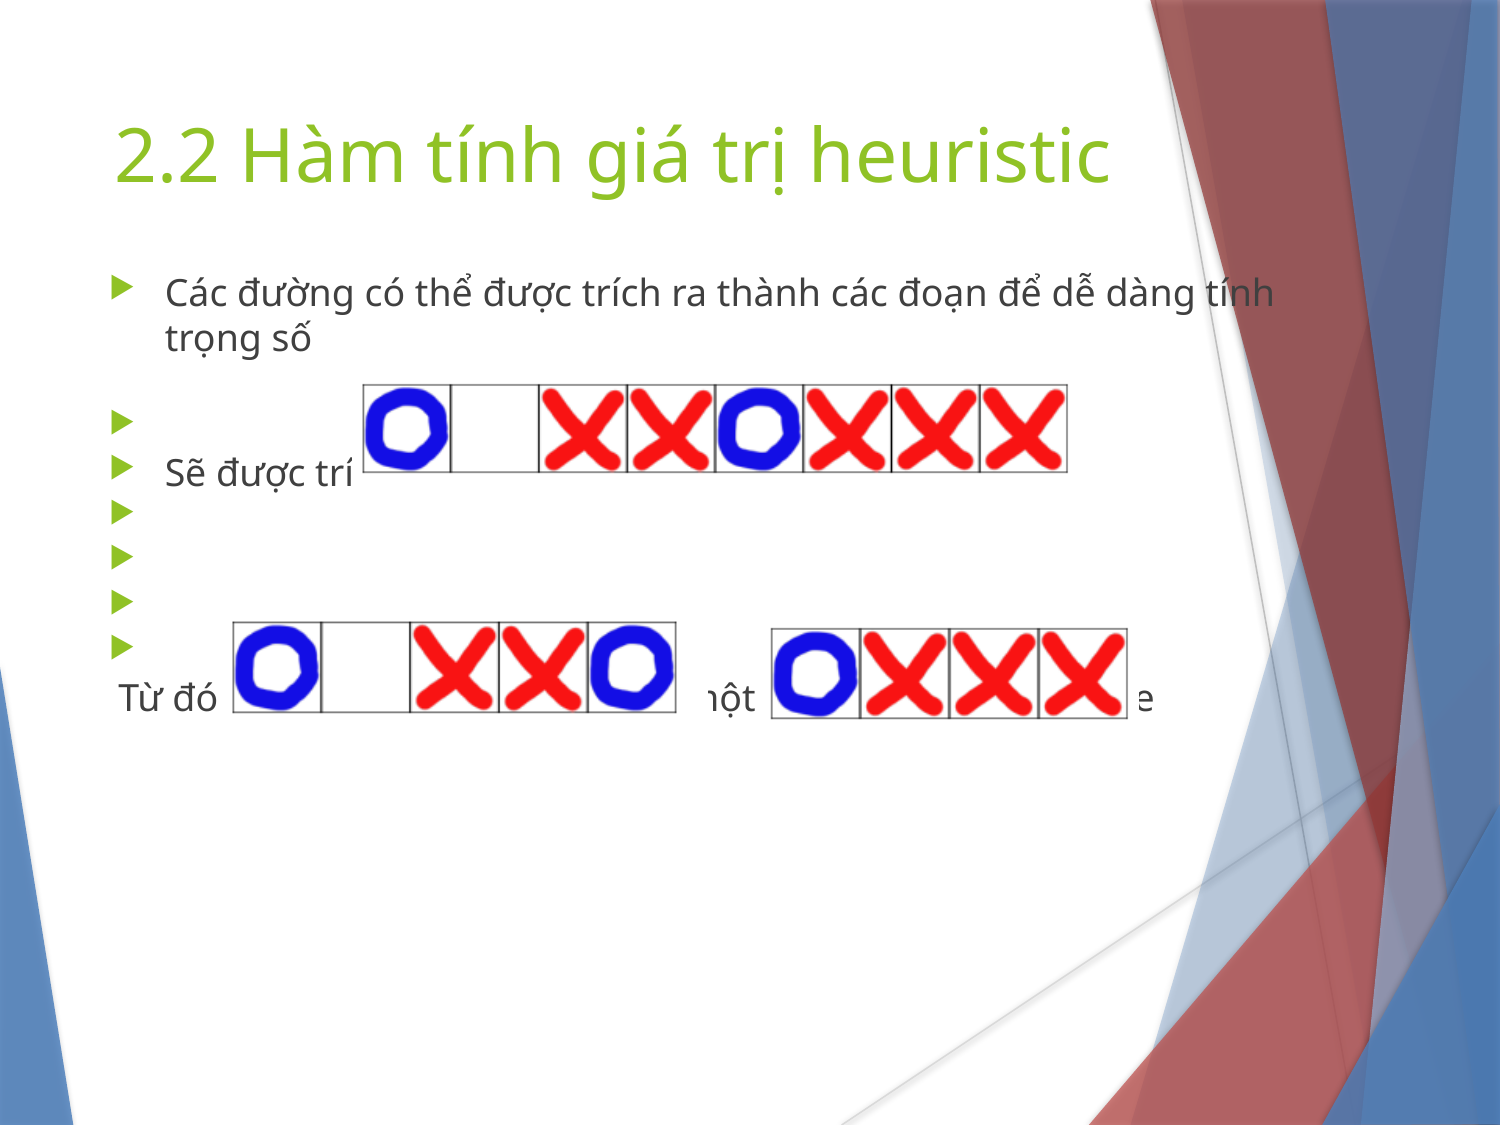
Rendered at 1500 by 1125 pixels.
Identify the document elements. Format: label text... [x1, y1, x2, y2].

picture [224, 614, 708, 738]
text_box Các đường có thể được trích ra thành các đoạn để dễ dàng tính trọng số Sẽ được trích ra theo X: Từ đó ta tính được heuristic của một trạng thái trong game [93, 261, 1333, 1032]
text_box 2.2 Hàm tính giá trị heuristic [99, 99, 1142, 261]
picture [352, 372, 1111, 496]
picture [764, 619, 1139, 736]
